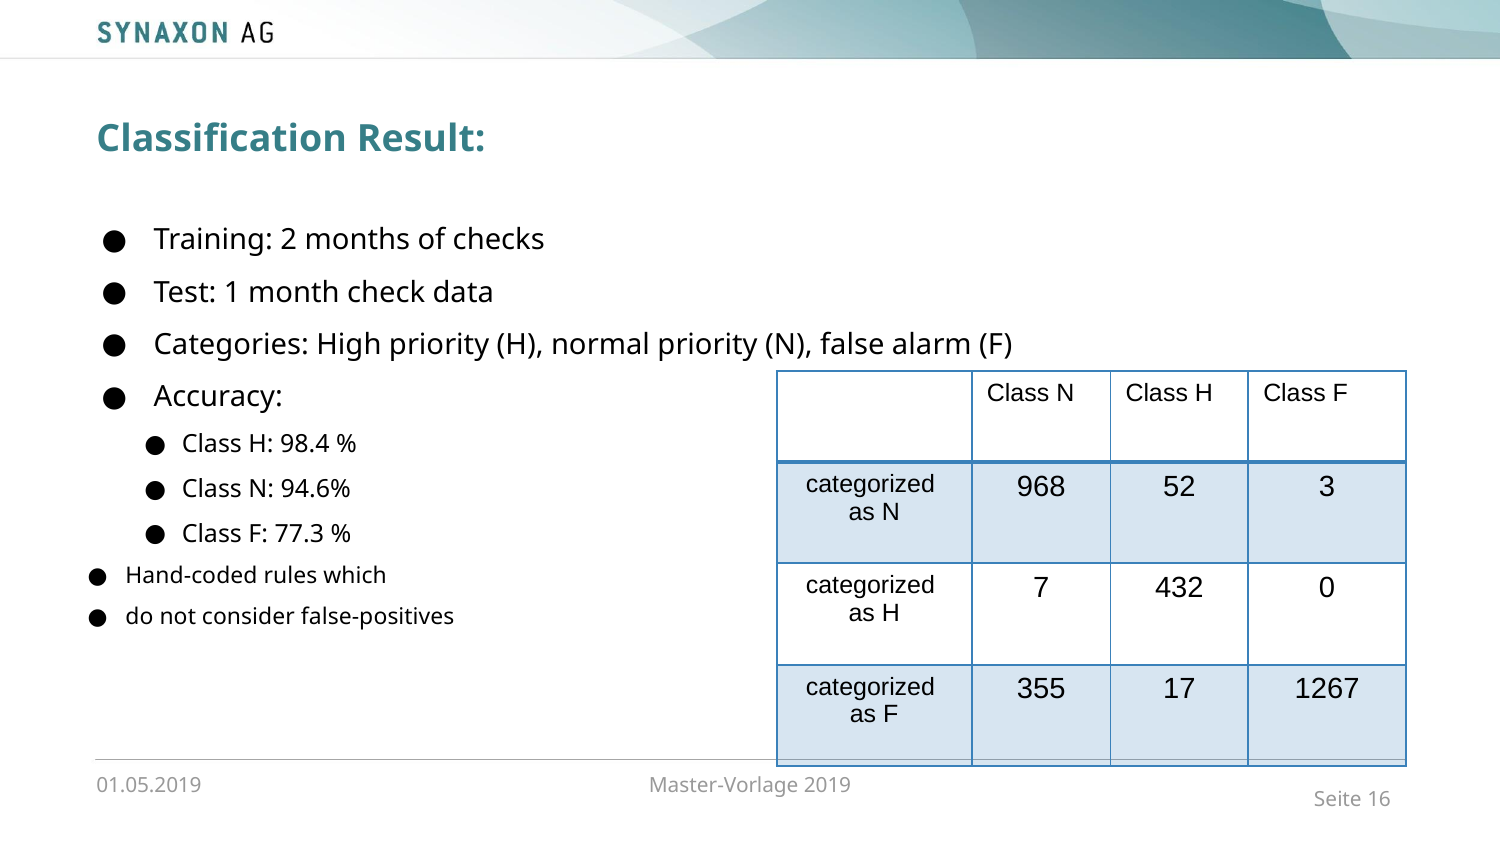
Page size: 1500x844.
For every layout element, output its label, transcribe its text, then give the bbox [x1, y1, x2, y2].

table_cell 52 [1111, 464, 1247, 562]
table_cell 0 [1249, 564, 1405, 664]
table_cell 432 [1111, 564, 1247, 664]
picture [0, 0, 1500, 844]
table_cell categorized as N [778, 464, 971, 562]
table_cell categorized as H [778, 564, 971, 664]
text_box Classification Result: [81, 98, 1408, 168]
table_cell 968 [973, 464, 1110, 562]
table_cell 17 [1111, 666, 1247, 765]
table_cell 1267 [1249, 666, 1405, 765]
table_cell 3 [1249, 464, 1405, 562]
table_header Class N [973, 372, 1110, 460]
table_header Class F [1249, 372, 1405, 460]
text_box Seite <number> [1270, 767, 1406, 829]
table_header Class H [1111, 372, 1247, 460]
table_header [778, 372, 971, 460]
table_cell 355 [973, 666, 1110, 765]
table_cell 7 [973, 564, 1110, 664]
text_box Training: 2 months of checks Test: 1 month check data Categories: High priority (H), normal priority (N), false alarm (F) Accuracy: Class H: 98.4 % Class N: 94.6% Class F: 77.3 % Hand-coded rules which do not consider false-positives [63, 187, 1423, 714]
text_box 01.05.2019 [81, 757, 232, 813]
text_box Master-Vorlage 2019 [300, 757, 1200, 813]
table_cell categorized as F [778, 666, 971, 765]
